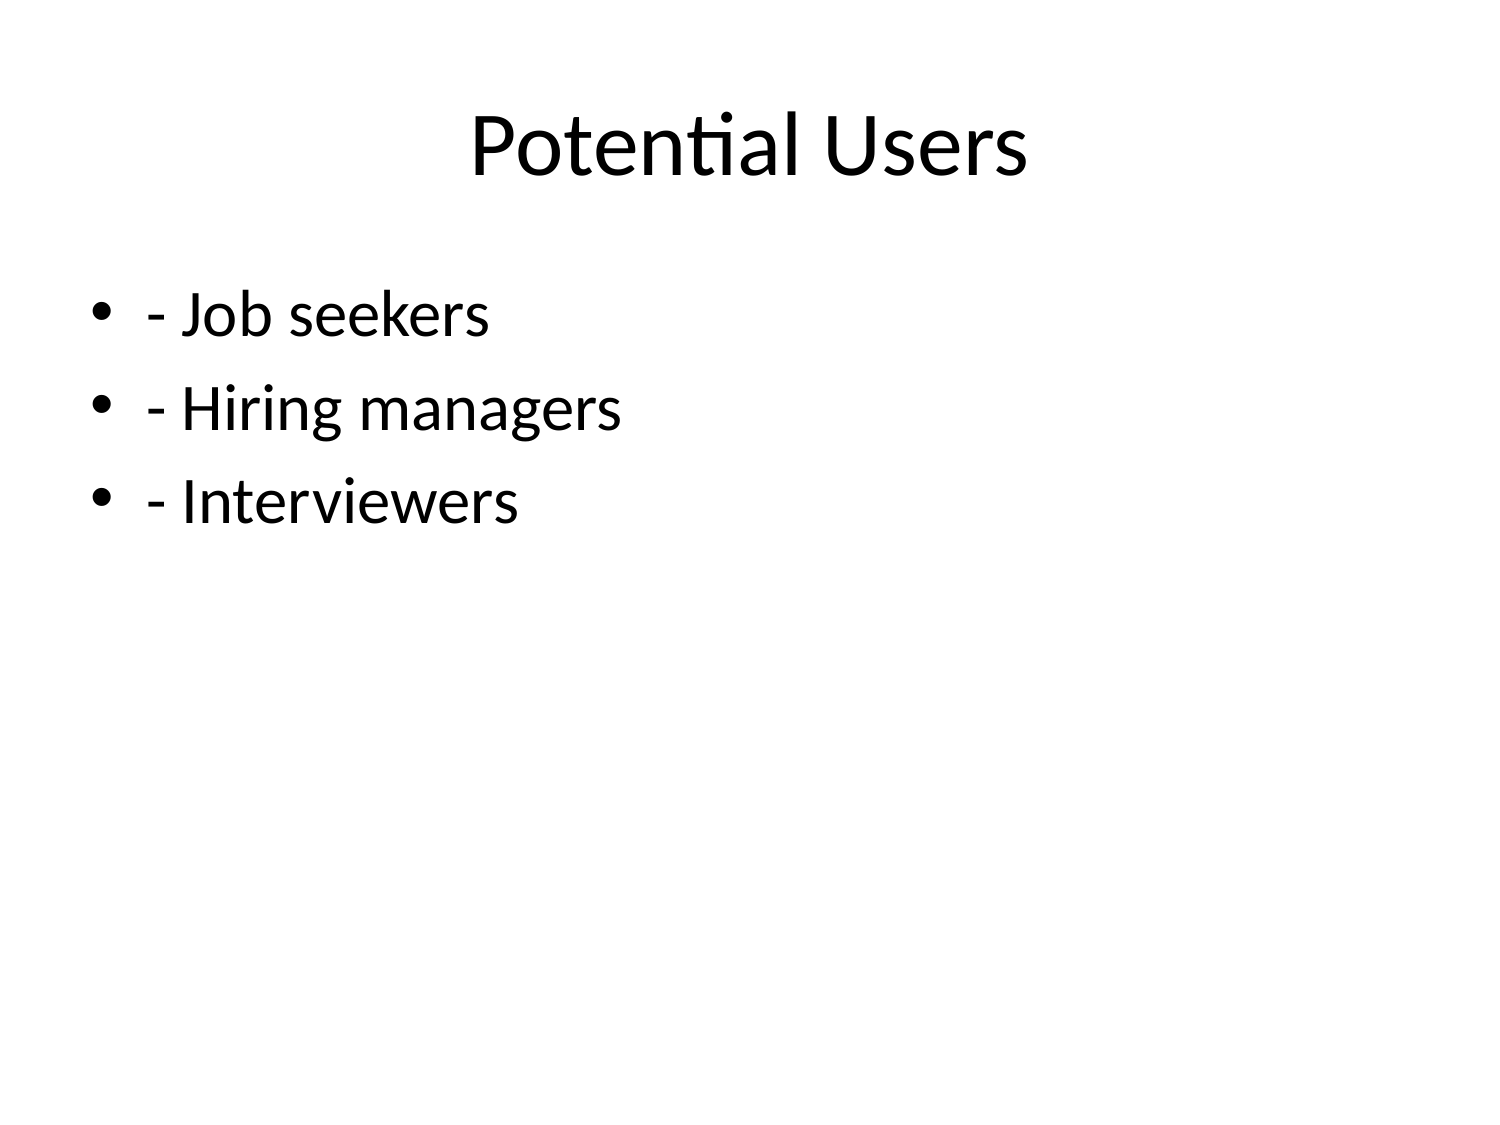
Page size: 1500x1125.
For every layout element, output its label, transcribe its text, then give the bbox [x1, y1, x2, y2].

list - Job seekers - Hiring managers - Interviewers [75, 262, 1425, 1005]
title Potential Users [75, 45, 1425, 233]
